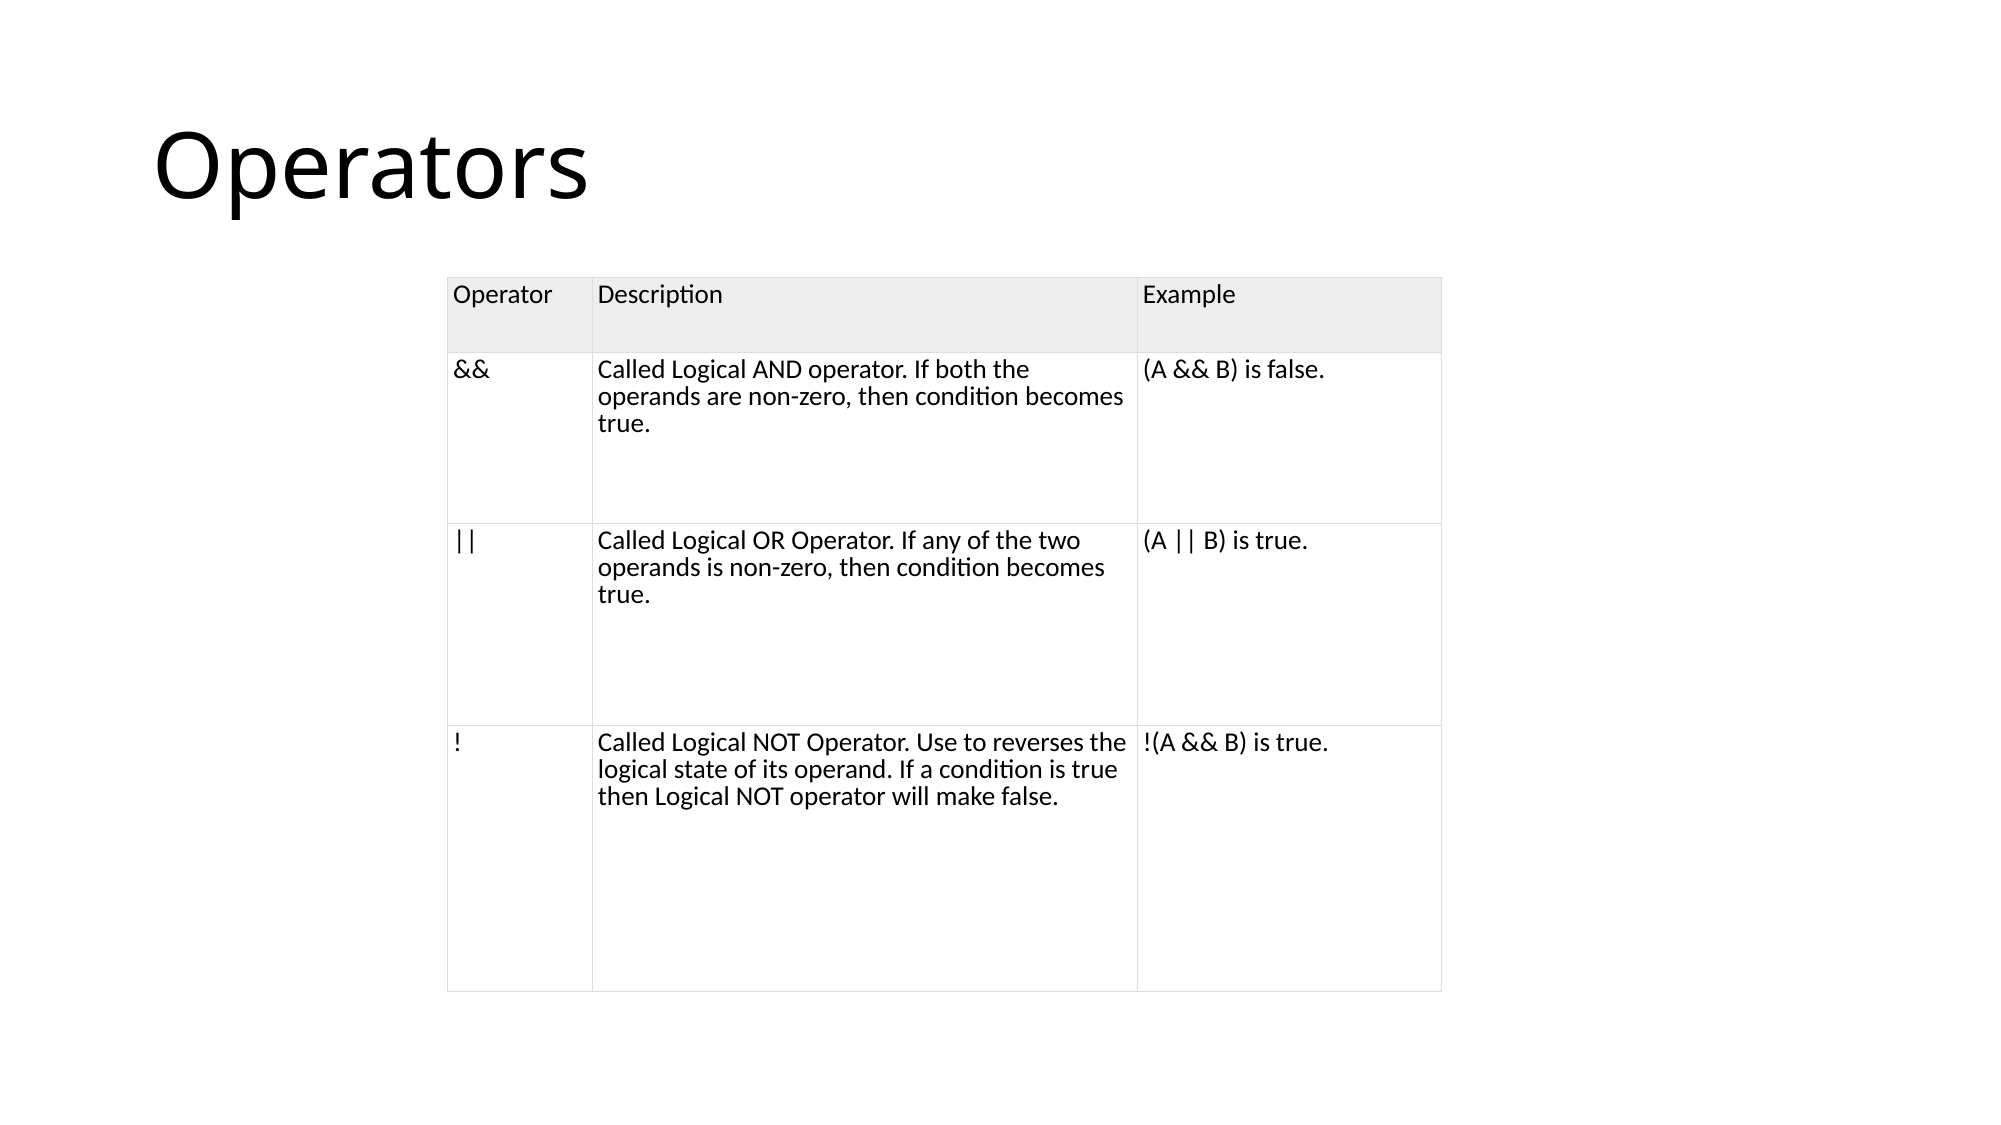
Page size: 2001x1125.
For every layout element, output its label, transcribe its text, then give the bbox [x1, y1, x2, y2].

table_cell (A && B) is false. [1138, 353, 1441, 523]
table_header Operator [448, 278, 592, 352]
table_cell || [448, 524, 592, 725]
table_cell Called Logical AND operator. If both the operands are non-zero, then condition becomes true. [593, 353, 1137, 523]
table_cell && [448, 353, 592, 523]
table_cell (A || B) is true. [1138, 524, 1441, 725]
table_header Example [1138, 278, 1441, 352]
table_cell Called Logical OR Operator. If any of the two operands is non-zero, then condition becomes true. [593, 524, 1137, 725]
table_header Description [593, 278, 1137, 352]
table_cell !(A && B) is true. [1138, 726, 1441, 991]
title Operators [137, 59, 1863, 278]
table_cell ! [448, 726, 592, 991]
table_cell Called Logical NOT Operator. Use to reverses the logical state of its operand. If a condition is true then Logical NOT operator will make false. [593, 726, 1137, 991]
